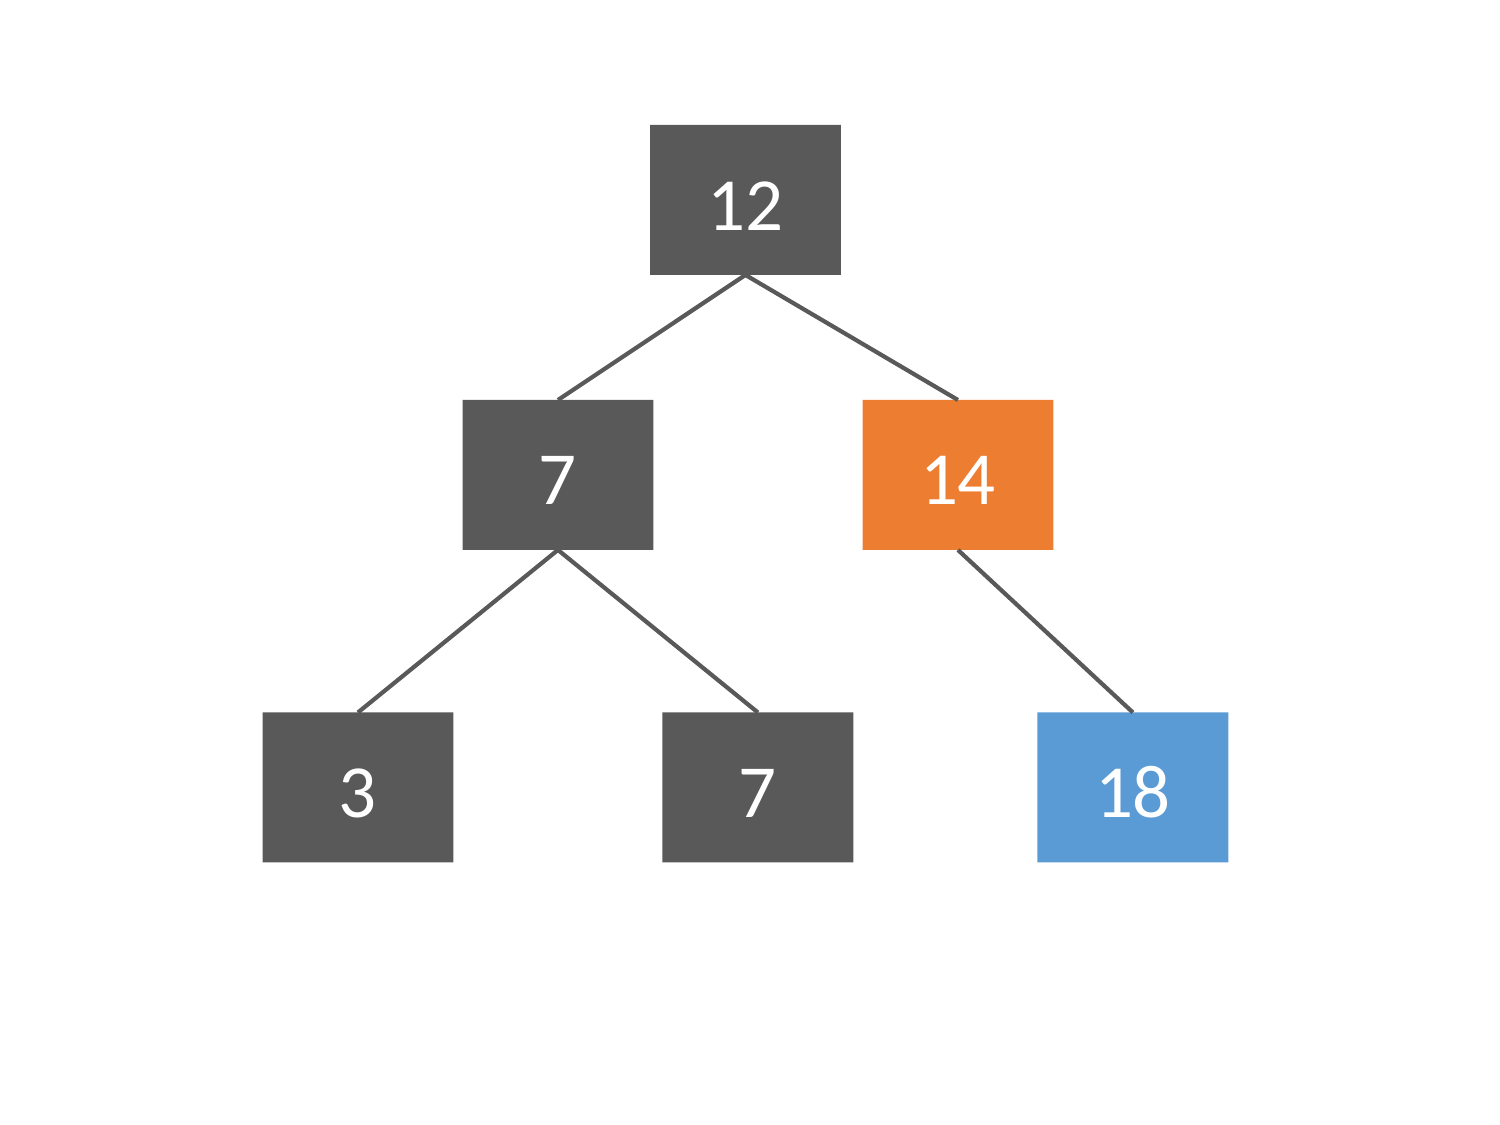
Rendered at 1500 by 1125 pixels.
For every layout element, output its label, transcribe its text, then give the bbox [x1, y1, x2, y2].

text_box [357, 549, 557, 713]
text_box 3 [261, 711, 454, 863]
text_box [557, 274, 745, 401]
text_box 7 [661, 711, 854, 863]
text_box 14 [861, 399, 1054, 551]
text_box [957, 549, 1133, 713]
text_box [745, 274, 958, 401]
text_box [557, 549, 758, 713]
text_box 12 [649, 124, 842, 274]
text_box 18 [1036, 711, 1229, 863]
text_box 7 [461, 399, 654, 549]
